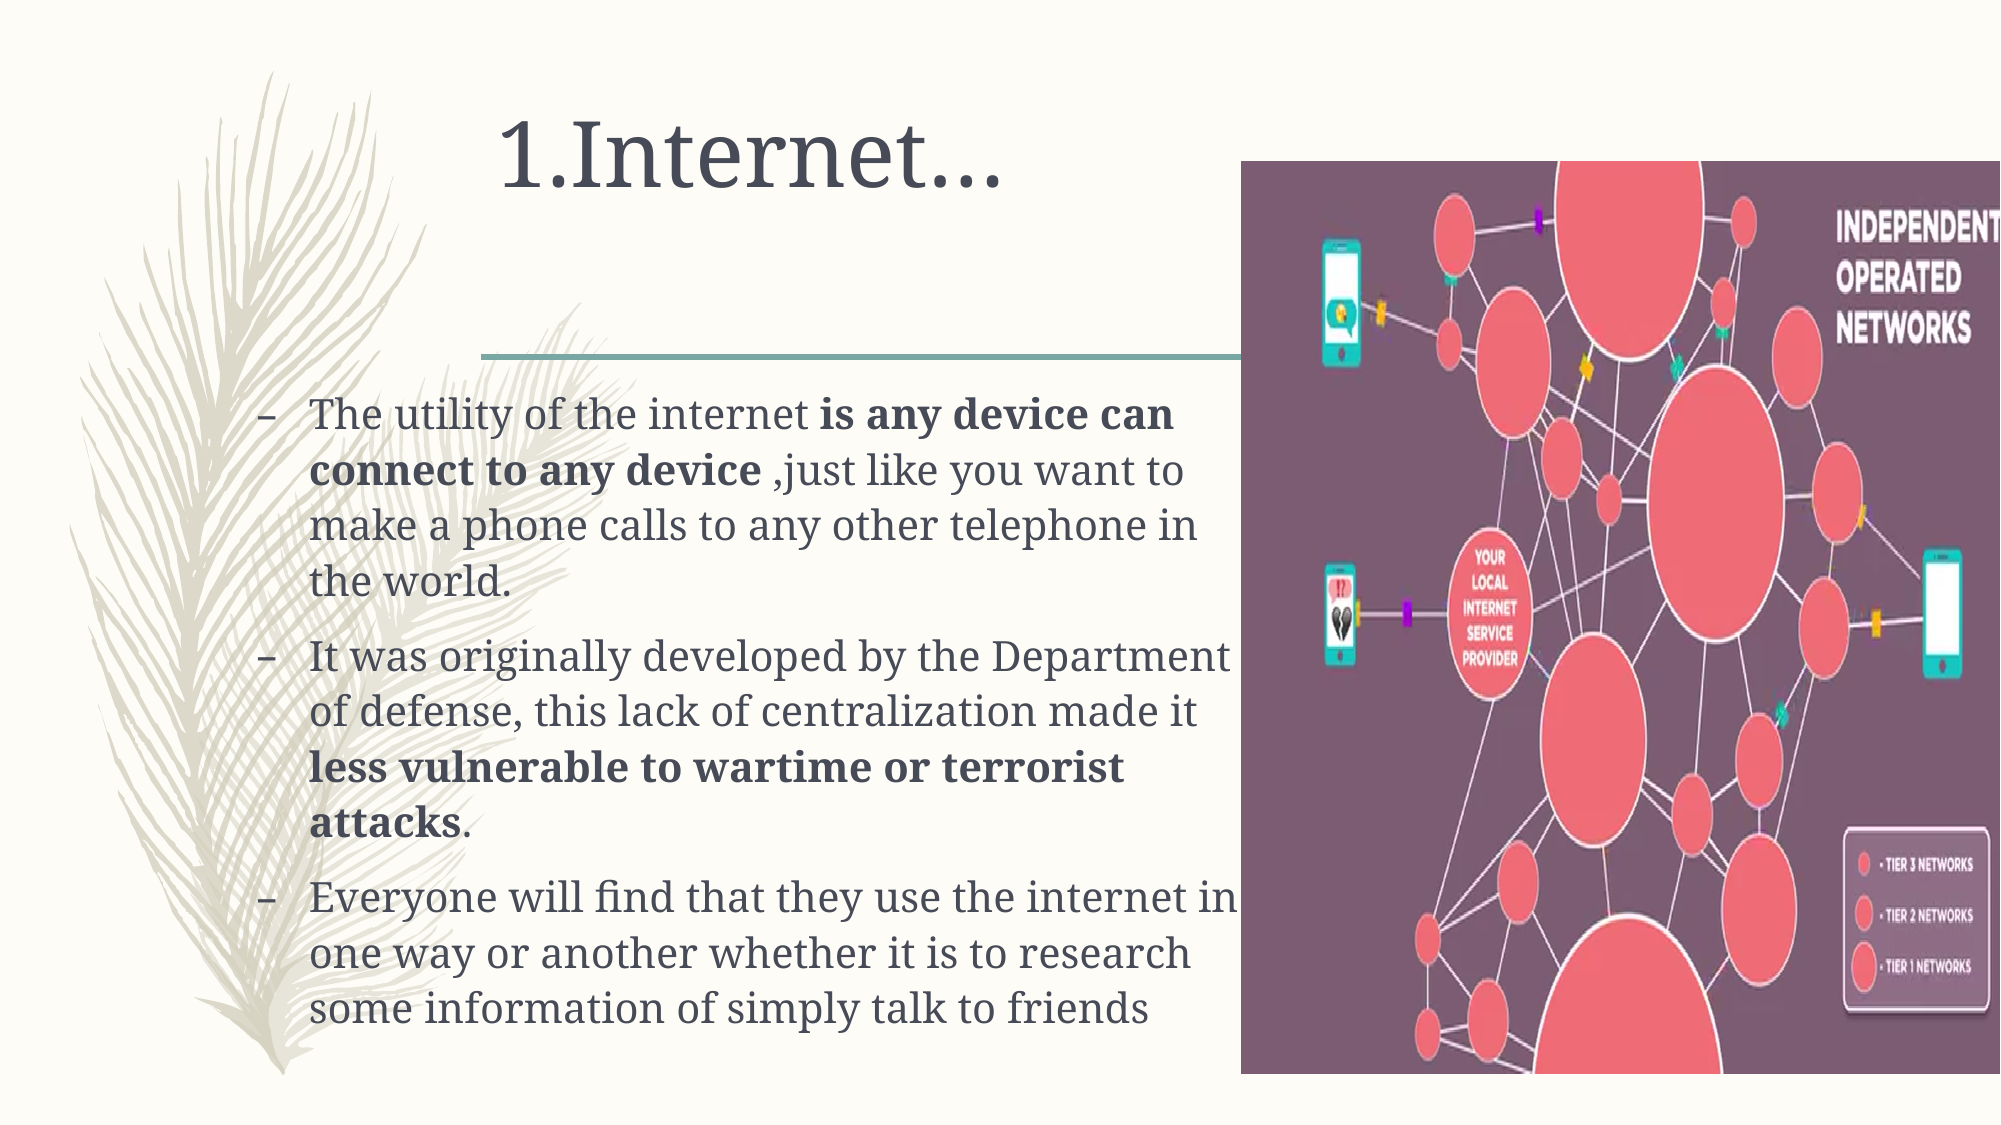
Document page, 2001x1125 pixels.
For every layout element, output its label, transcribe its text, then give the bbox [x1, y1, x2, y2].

picture [1241, 161, 2000, 1074]
list The utility of the internet is any device can connect to any device ,just like you want to make a phone calls to any other telephone in the world. It was originally developed by the Department of defense, this lack of centralization made it less vulnerable to wartime or terrorist attacks. Everyone will find that they use the internet in one way or another whether it is to research some information of simply talk to friends [241, 375, 1259, 1125]
title 1.Internet… [481, 93, 1920, 350]
